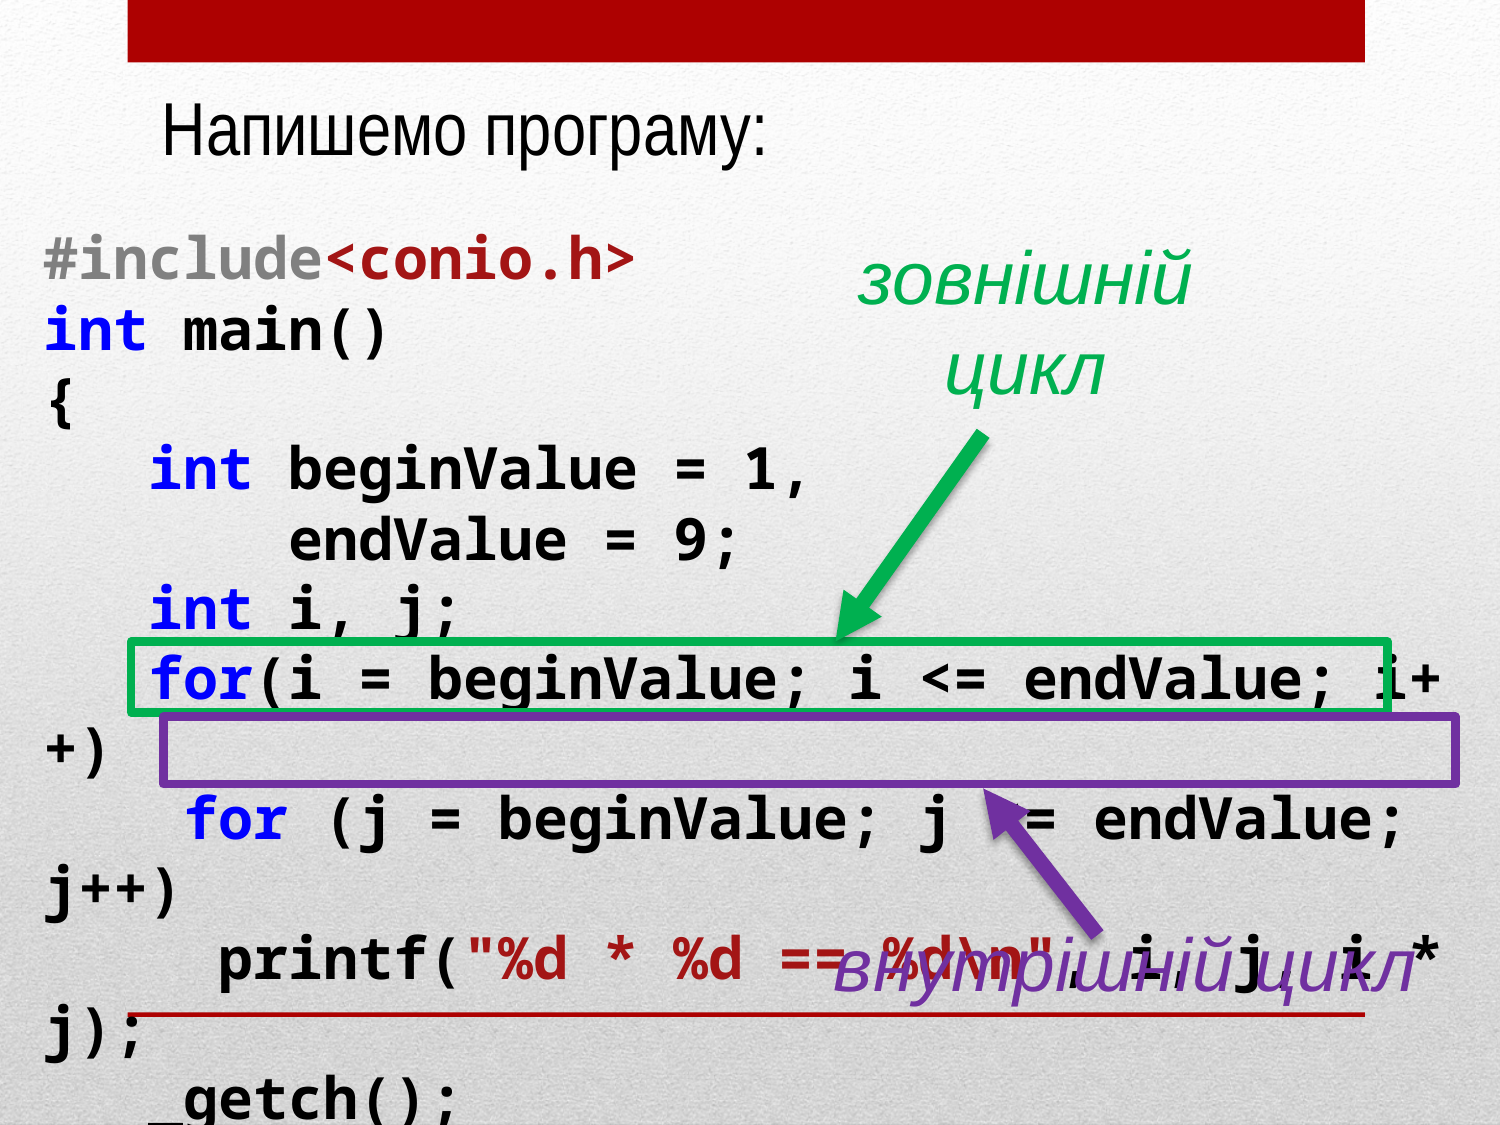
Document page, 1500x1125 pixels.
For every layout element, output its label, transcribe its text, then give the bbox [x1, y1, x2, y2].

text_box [834, 432, 984, 643]
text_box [982, 787, 1099, 936]
text_box [162, 715, 1457, 786]
text_box #include<conio.h> int main() { int beginValue = 1, endValue = 9; int i, j; for(i = beginValue; i <= endValue; i++) for (j = beginValue; j <= endValue; j++) printf("%d * %d == %d\n", i, j, i * j); _getch(); } [28, 214, 1490, 1125]
text_box зовнішній цикл [758, 221, 1294, 417]
text_box внутрішній цикл [778, 908, 1473, 1014]
text_box [129, 640, 1389, 714]
text_box Напишемо програму: [146, 72, 1371, 178]
